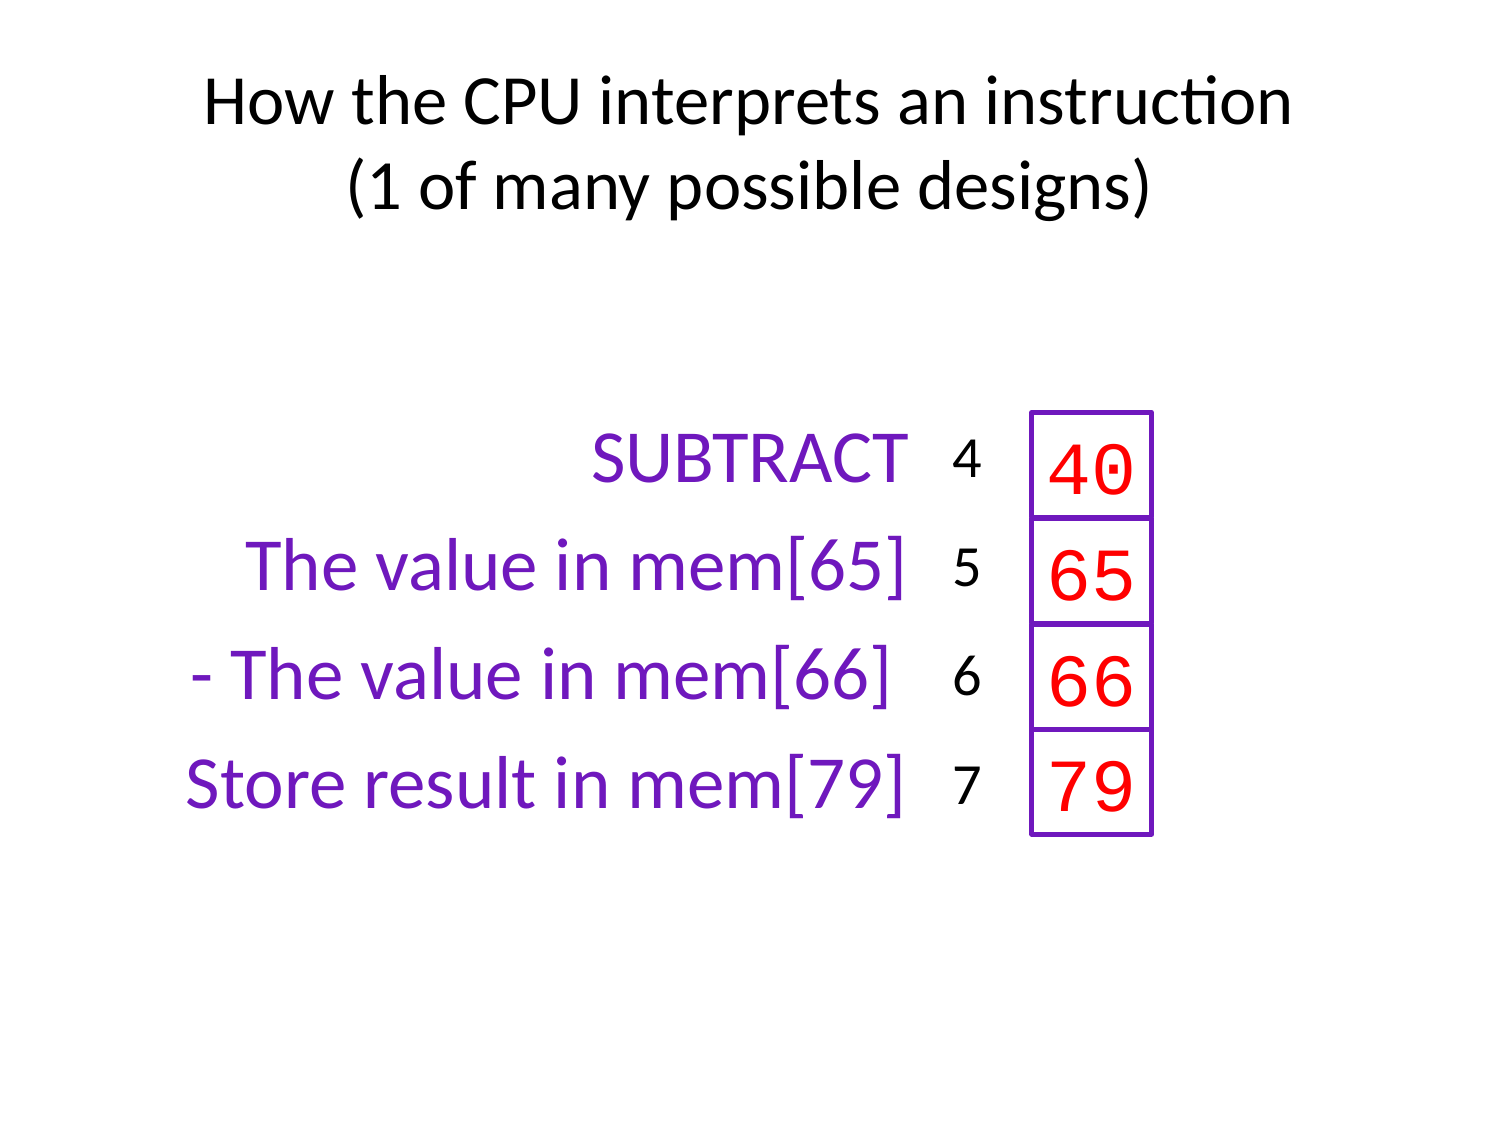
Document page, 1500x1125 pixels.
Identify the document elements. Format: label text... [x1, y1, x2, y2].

text_box The value in mem[65] [230, 508, 924, 614]
text_box - The value in mem[66] [175, 617, 909, 722]
text_box 7 [937, 738, 997, 824]
text_box 4 [937, 411, 997, 497]
text_box 6 [937, 629, 997, 715]
text_box Store result in mem[79] [170, 725, 923, 831]
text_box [1030, 412, 1153, 836]
title How the CPU interprets an instruction (1 of many possible designs) [75, 45, 1425, 233]
text_box 5 [937, 520, 997, 606]
text_box SUBTRACT [576, 399, 925, 505]
